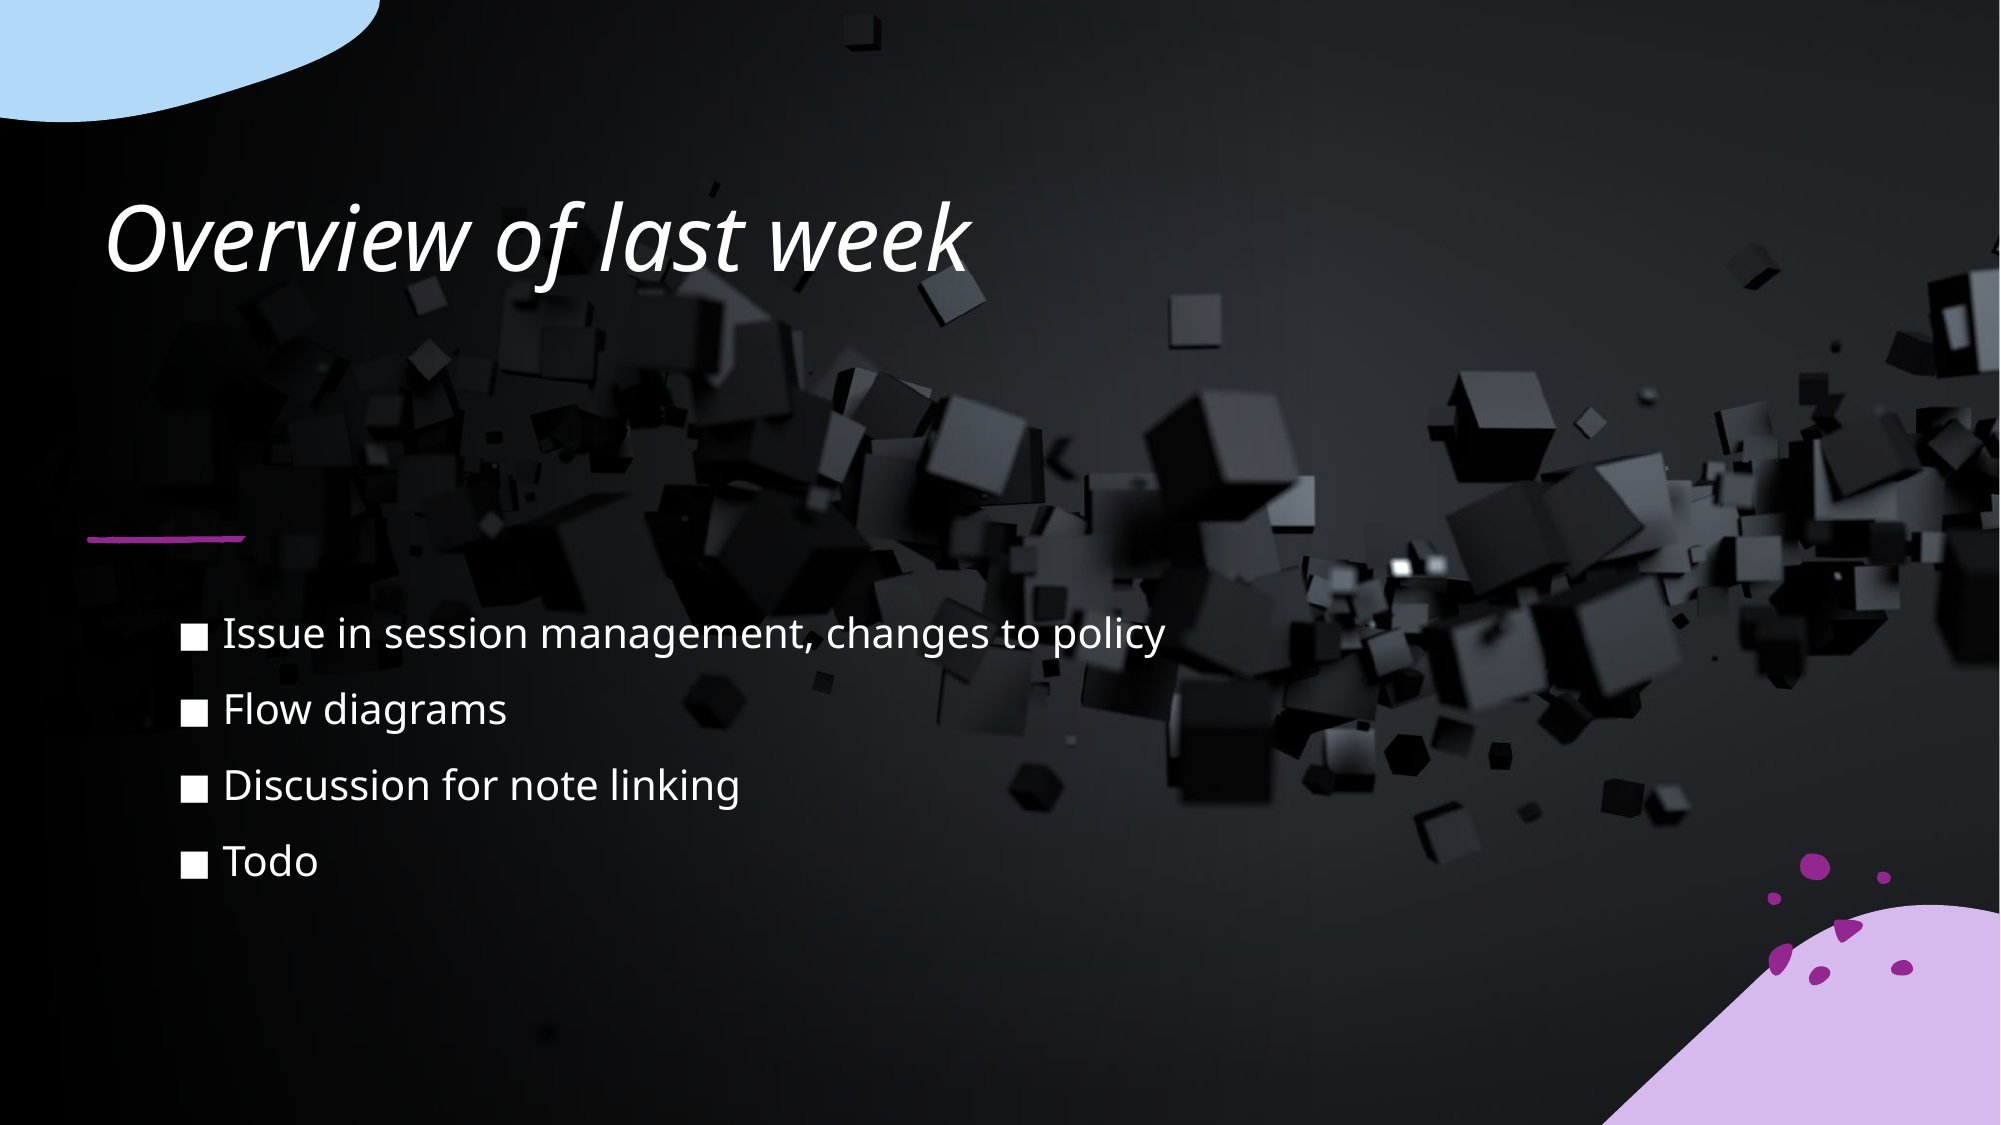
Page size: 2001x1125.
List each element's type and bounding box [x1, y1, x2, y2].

picture [0, 0, 2000, 1125]
text_box [86, 535, 247, 544]
text_box [1767, 853, 1914, 986]
